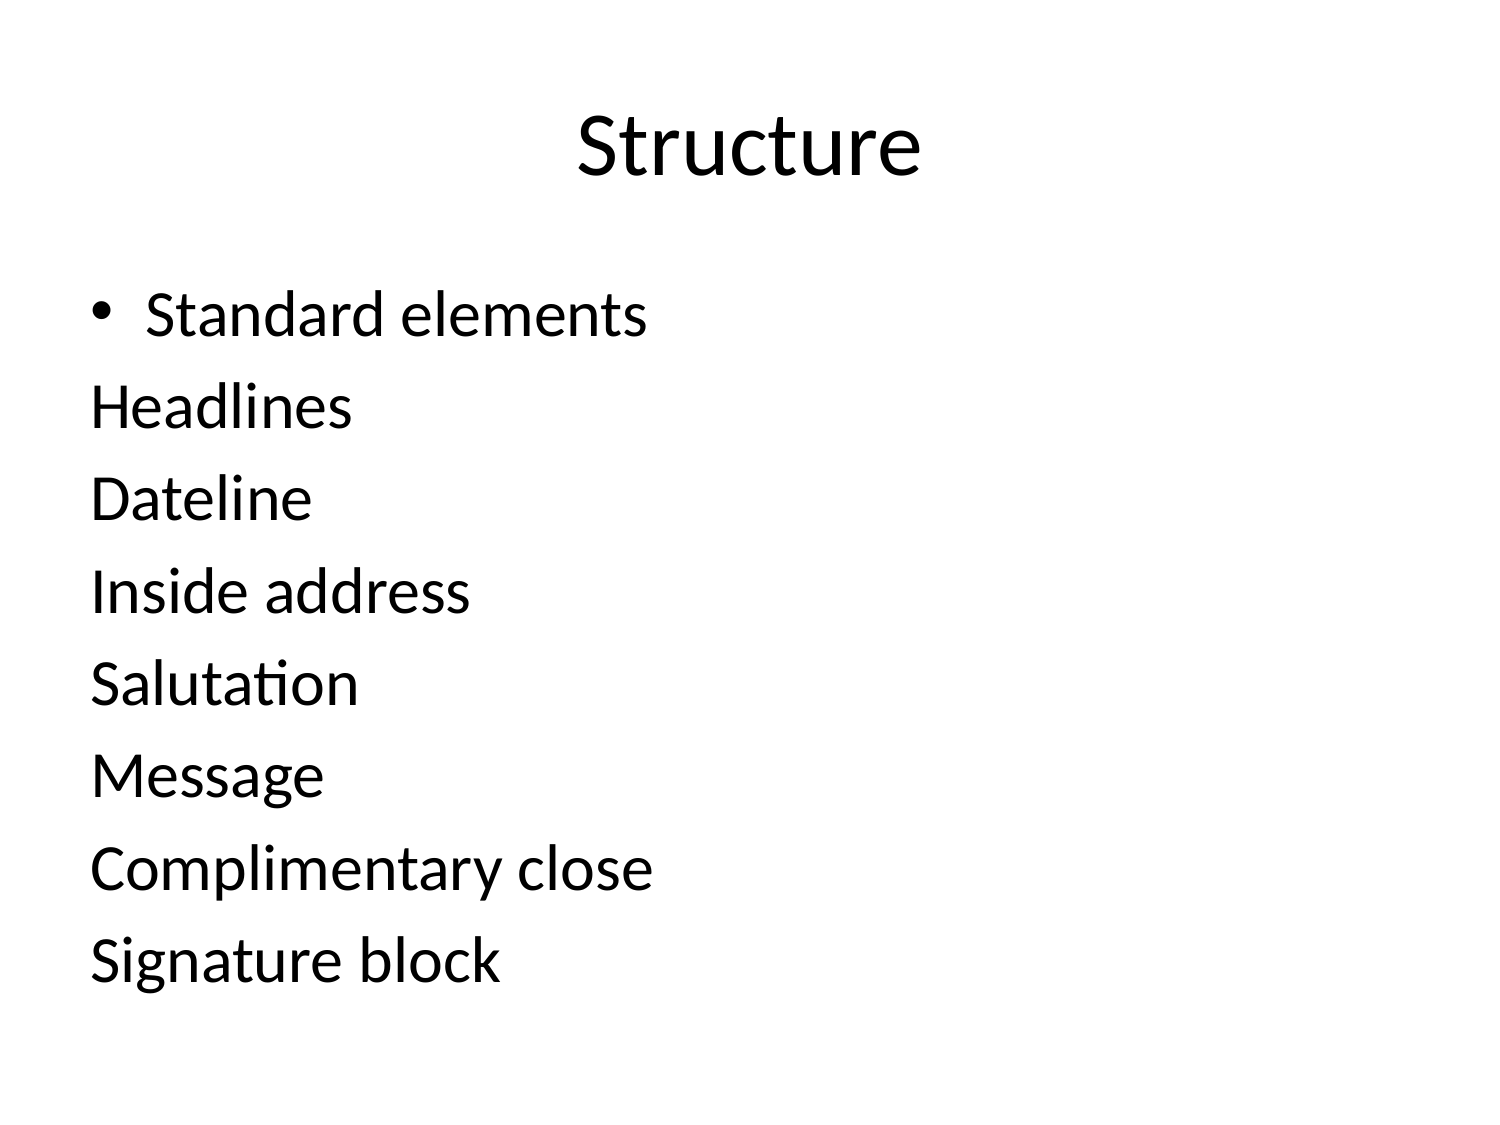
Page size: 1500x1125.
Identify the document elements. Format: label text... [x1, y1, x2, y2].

list Standard elements Headlines Dateline Inside address Salutation Message Complimentary close Signature block [75, 262, 1425, 1005]
title Structure [75, 45, 1425, 233]
